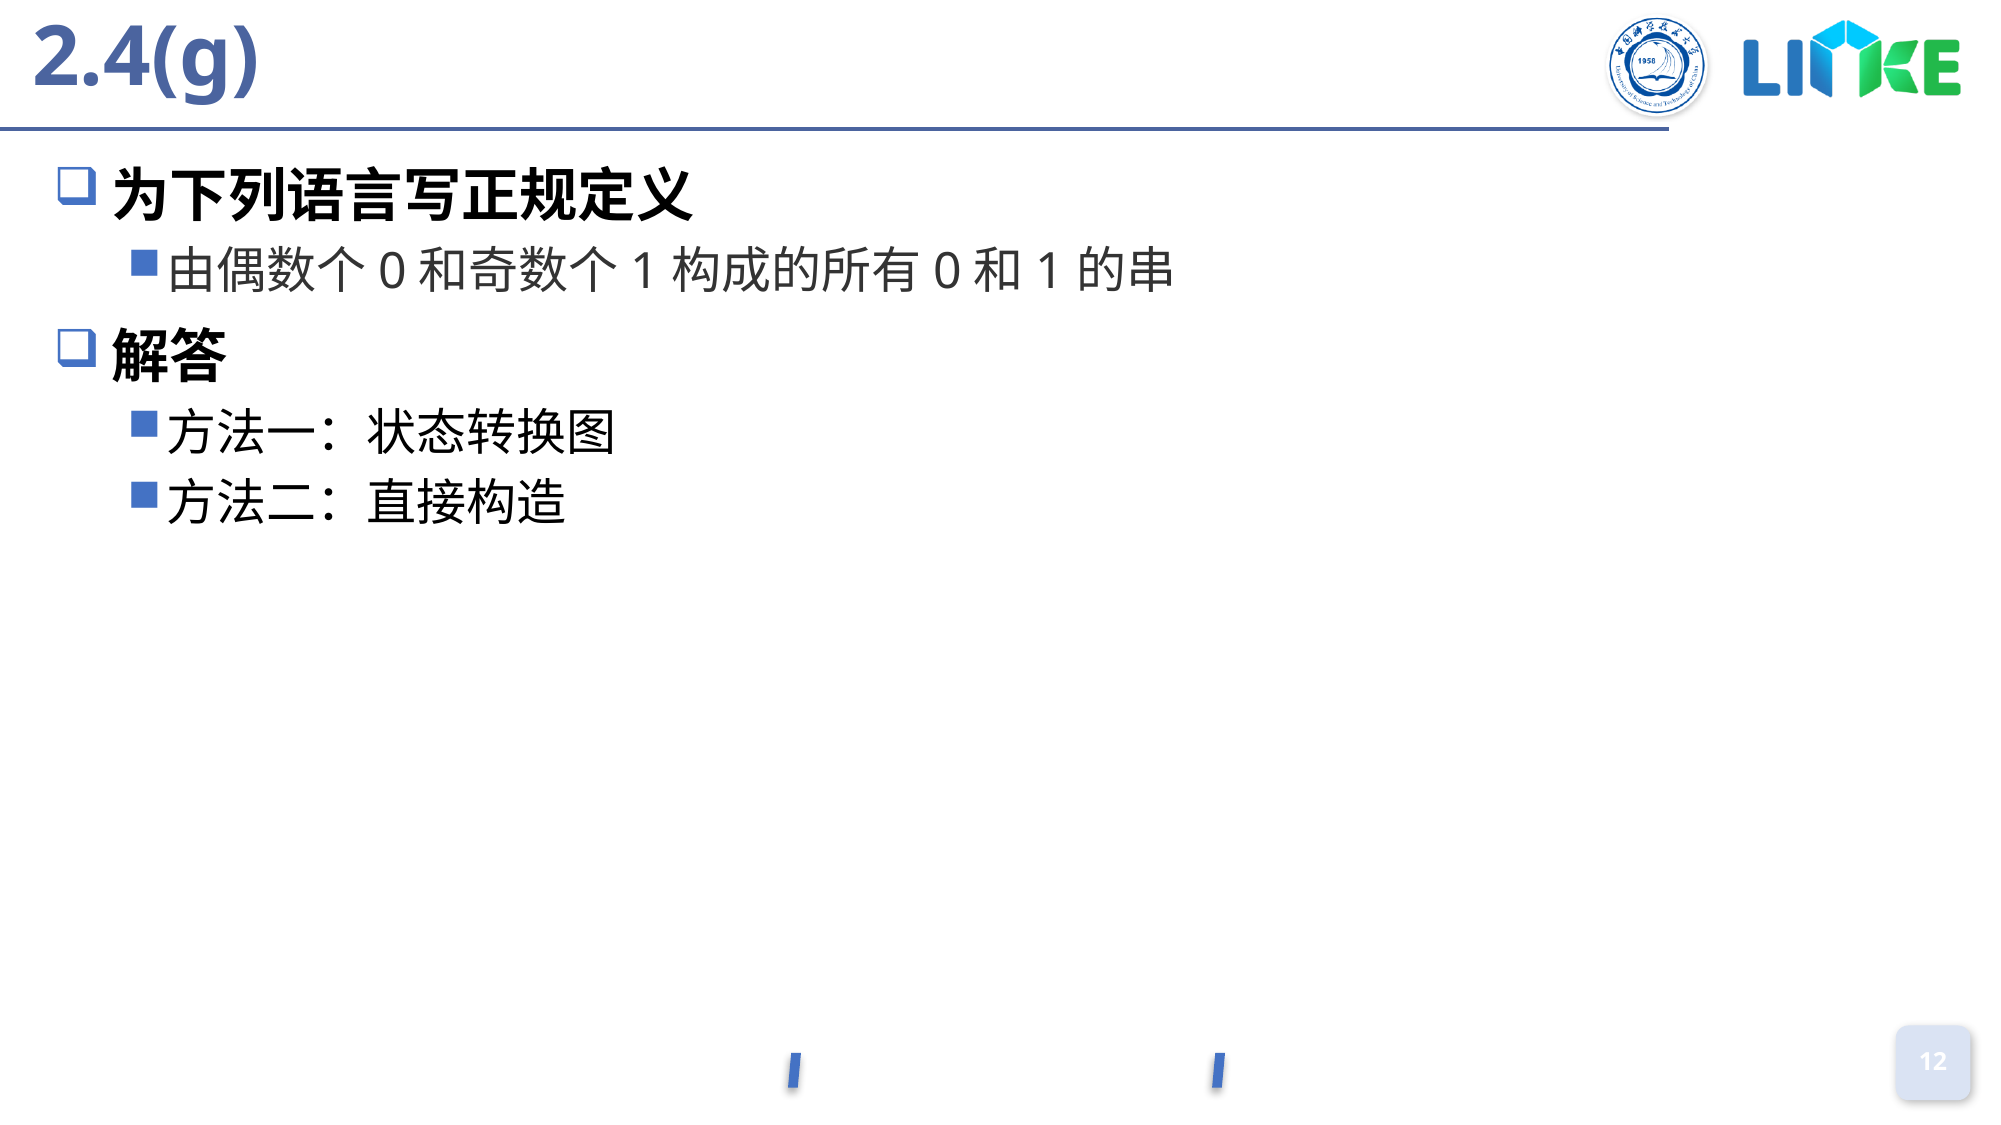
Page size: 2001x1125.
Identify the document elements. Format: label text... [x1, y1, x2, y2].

picture [1603, 6, 1971, 122]
title 2.4(g) [17, 0, 1550, 117]
list 为下列语言写正规定义 由偶数个0和奇数个1构成的所有0和1的串 解答 方法一：状态转换图 方法二：直接构造 [38, 150, 1962, 1020]
